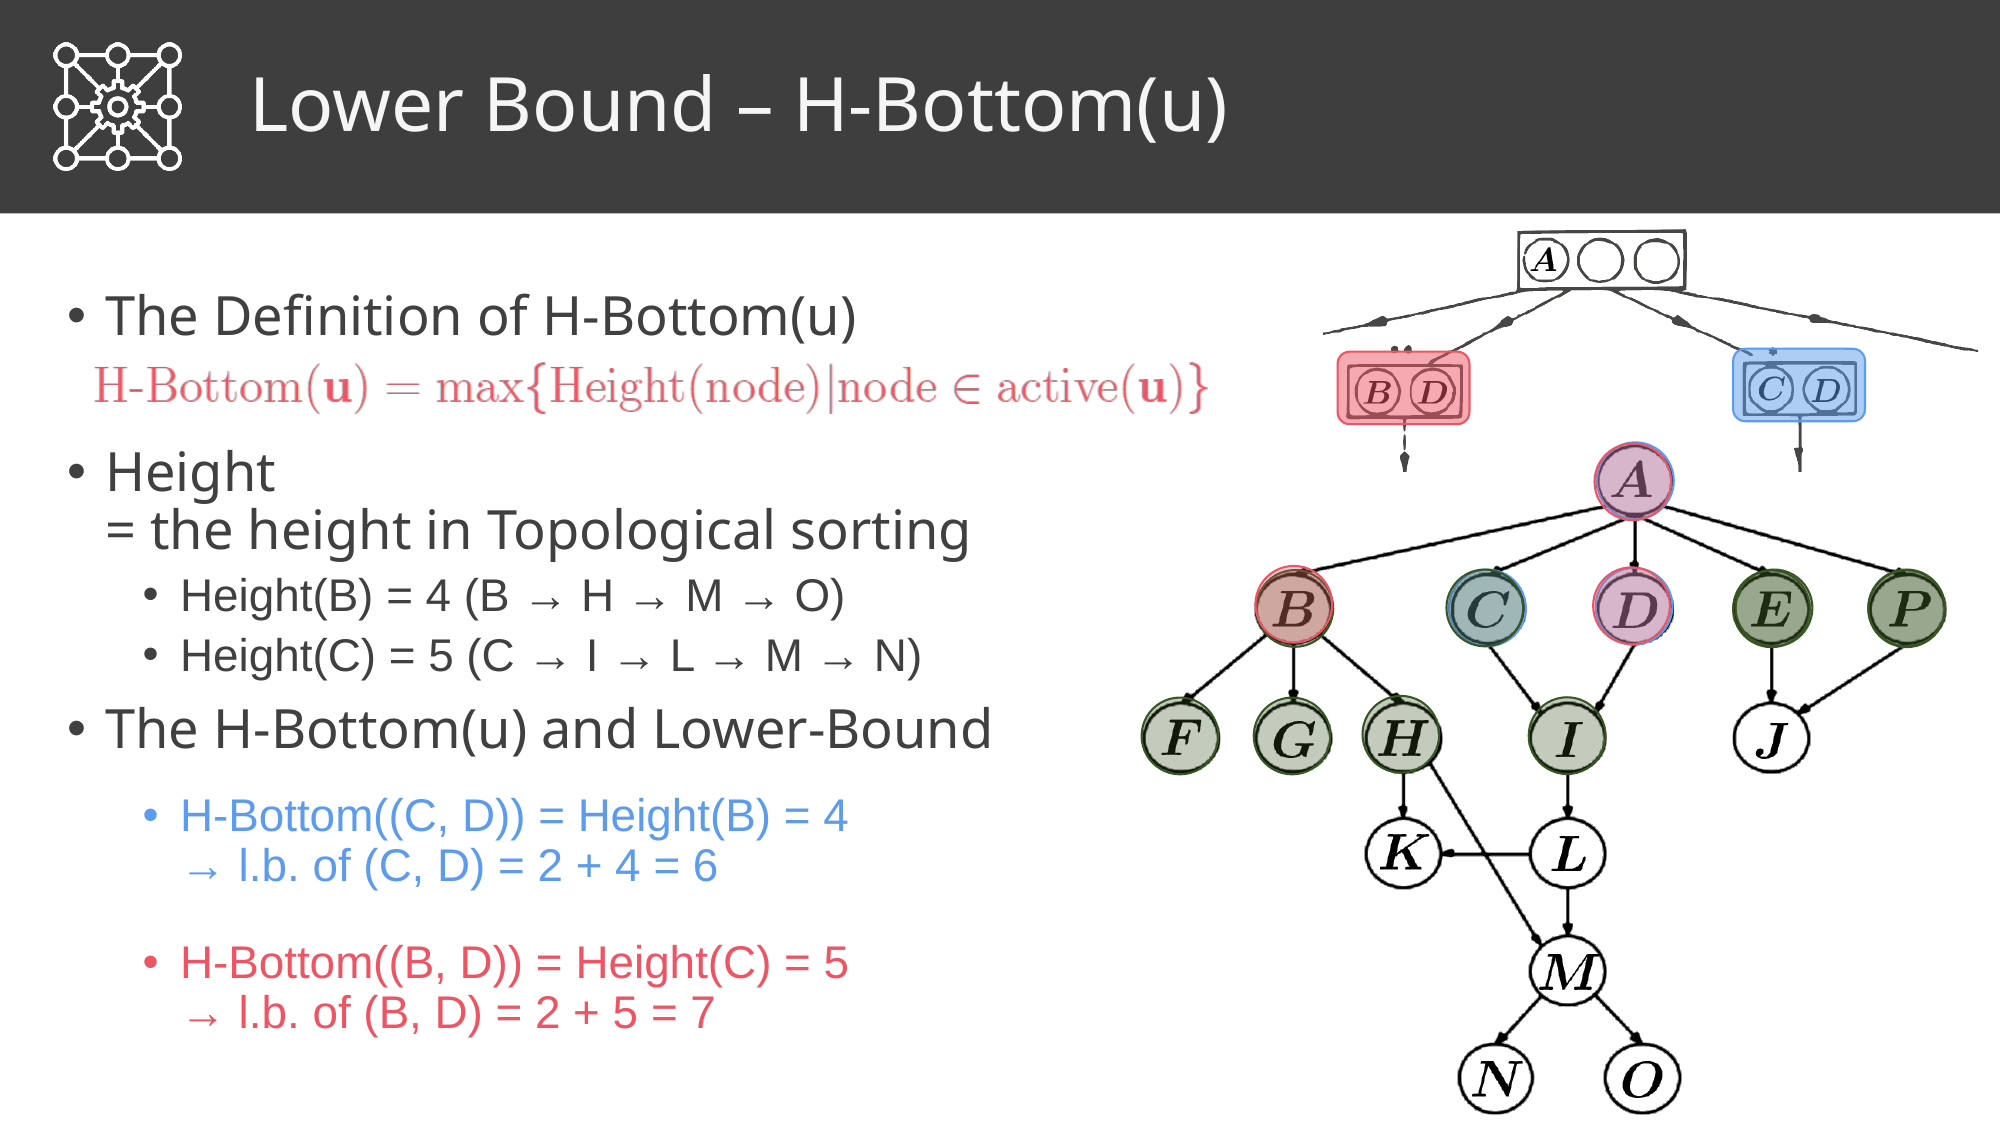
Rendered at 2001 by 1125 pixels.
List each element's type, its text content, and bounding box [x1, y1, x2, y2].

text_box The Definition of H-Bottom(u) [52, 281, 1085, 437]
text_box H-Bottom((C, D)) = Height(B) = 4 → l.b. of (C, D) = 2 + 4 = 6 [52, 784, 923, 902]
text_box H-Bottom((B, D)) = Height(C) = 5 → l.b. of (B, D) = 2 + 5 = 7 [52, 931, 923, 1061]
picture [1125, 226, 1979, 1125]
picture [53, 42, 182, 171]
title Lower Bound – H-Bottom(u) [234, 0, 2000, 214]
picture [93, 357, 1209, 414]
text_box Height = the height in Topological sorting Height(B) = 4 (B → H → M → O) Height(C) = 5 (C → I → L → M → N) The H-Bottom(u) and Lower-Bound [52, 437, 1125, 785]
